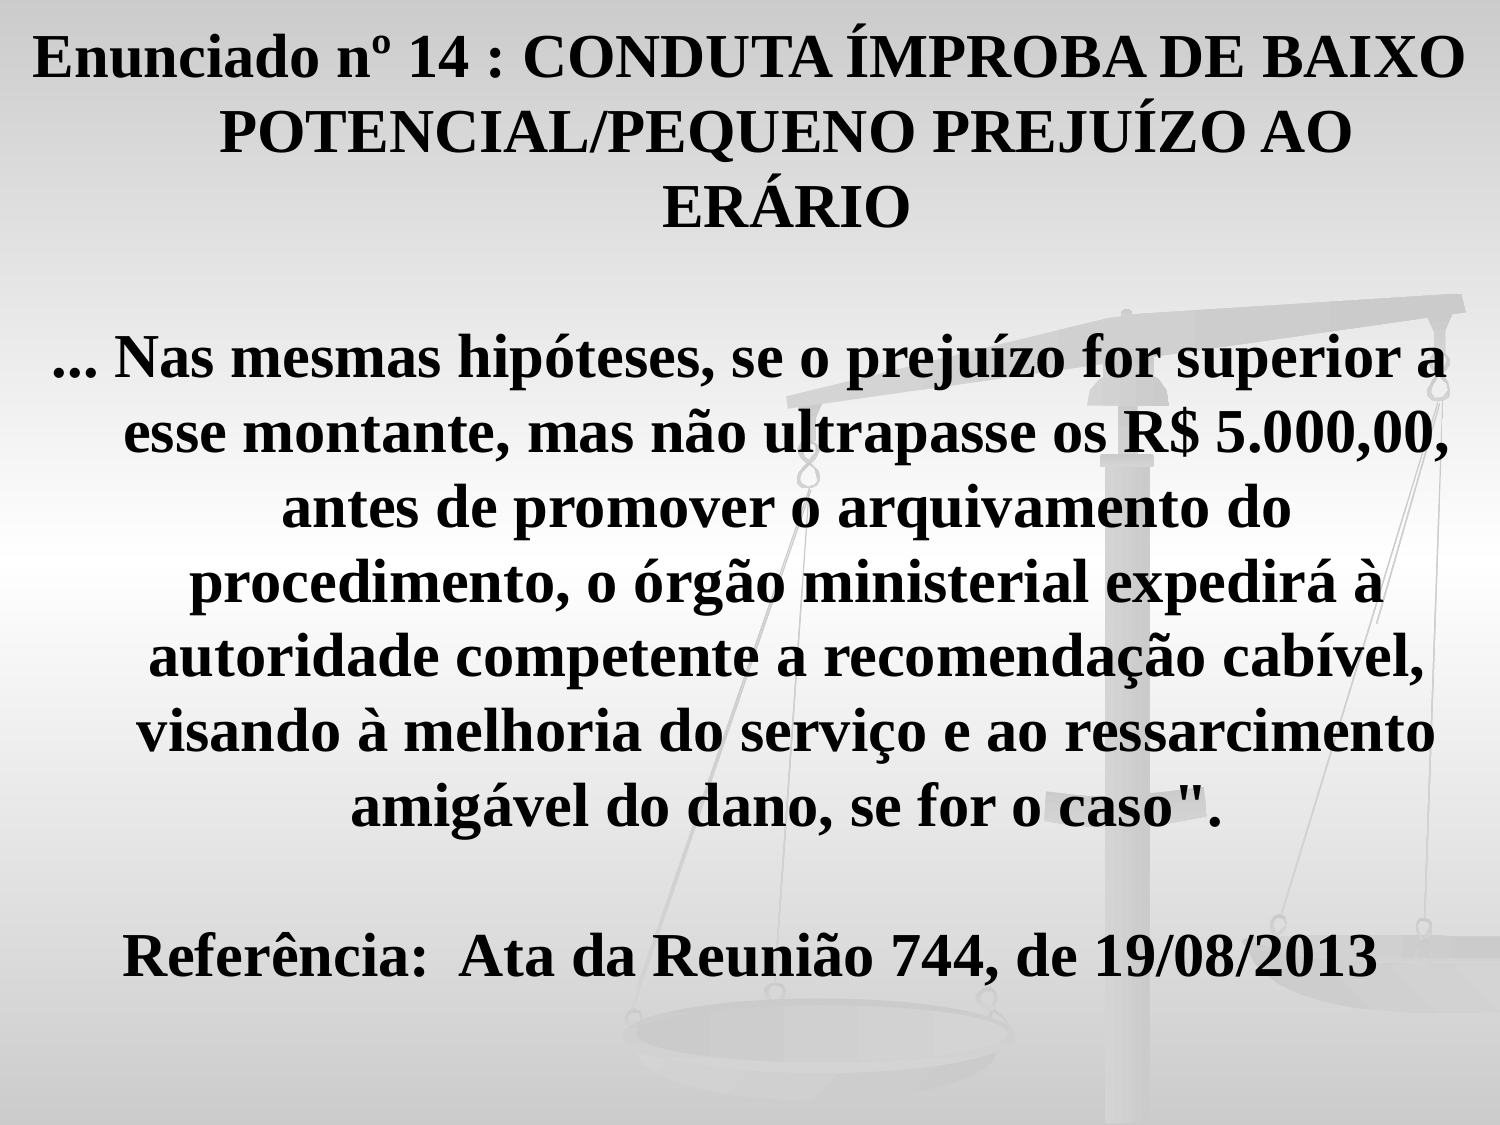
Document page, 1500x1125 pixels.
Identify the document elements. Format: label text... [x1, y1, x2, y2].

text_box Enunciado nº 14 : CONDUTA ÍMPROBA DE BAIXO POTENCIAL/PEQUENO PREJUÍZO AO ERÁRIO ... Nas mesmas hipóteses, se o prejuízo for superior a esse montante, mas não ultrapasse os R$ 5.000,00, antes de promover o arquivamento do procedimento, o órgão ministerial expedirá à autoridade competente a recomendação cabível, visando à melhoria do serviço e ao ressarcimento amigável do dano, se for o caso". Referência: Ata da Reunião 744, de 19/08/2013 [0, 7, 1500, 997]
